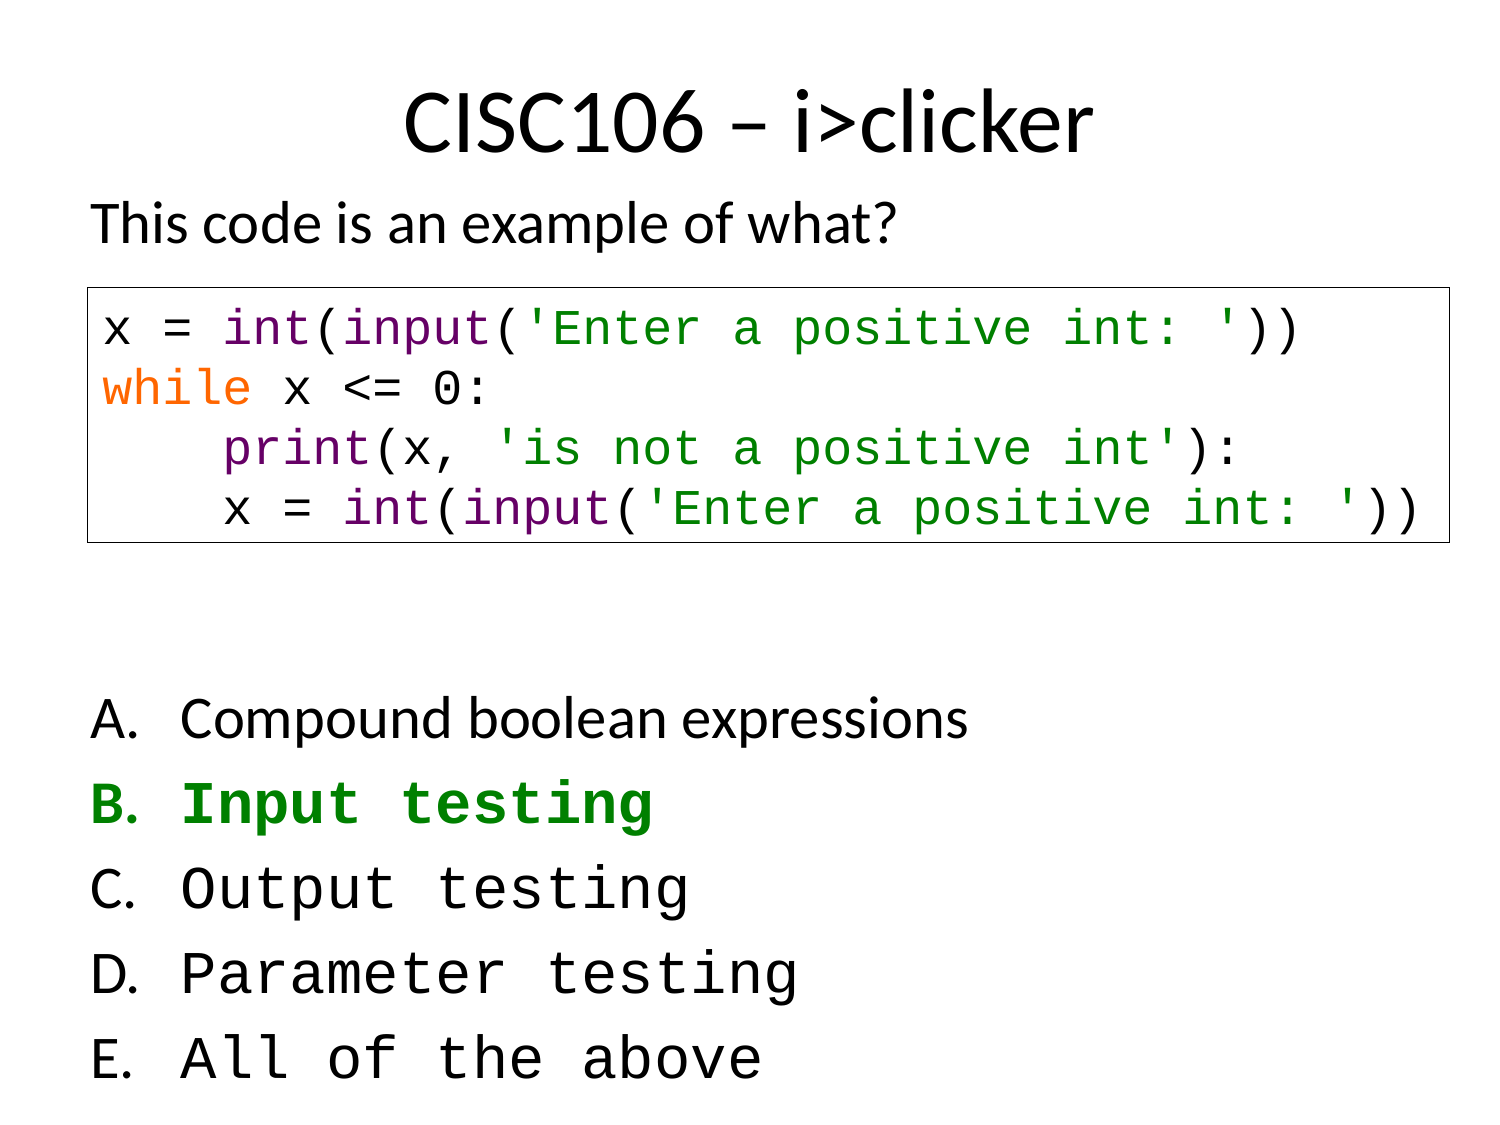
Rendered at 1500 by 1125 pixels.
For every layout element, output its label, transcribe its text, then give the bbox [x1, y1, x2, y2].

list This code is an example of what? Compound boolean expressions Input testing Output testing Parameter testing All of the above [75, 174, 1425, 1100]
title CISC106 – i>clicker [75, 45, 1425, 174]
text_box x = int(input('Enter a positive int: ')) while x <= 0: print(x, 'is not a positive int'): x = int(input('Enter a positive int: ')) [87, 287, 1450, 543]
